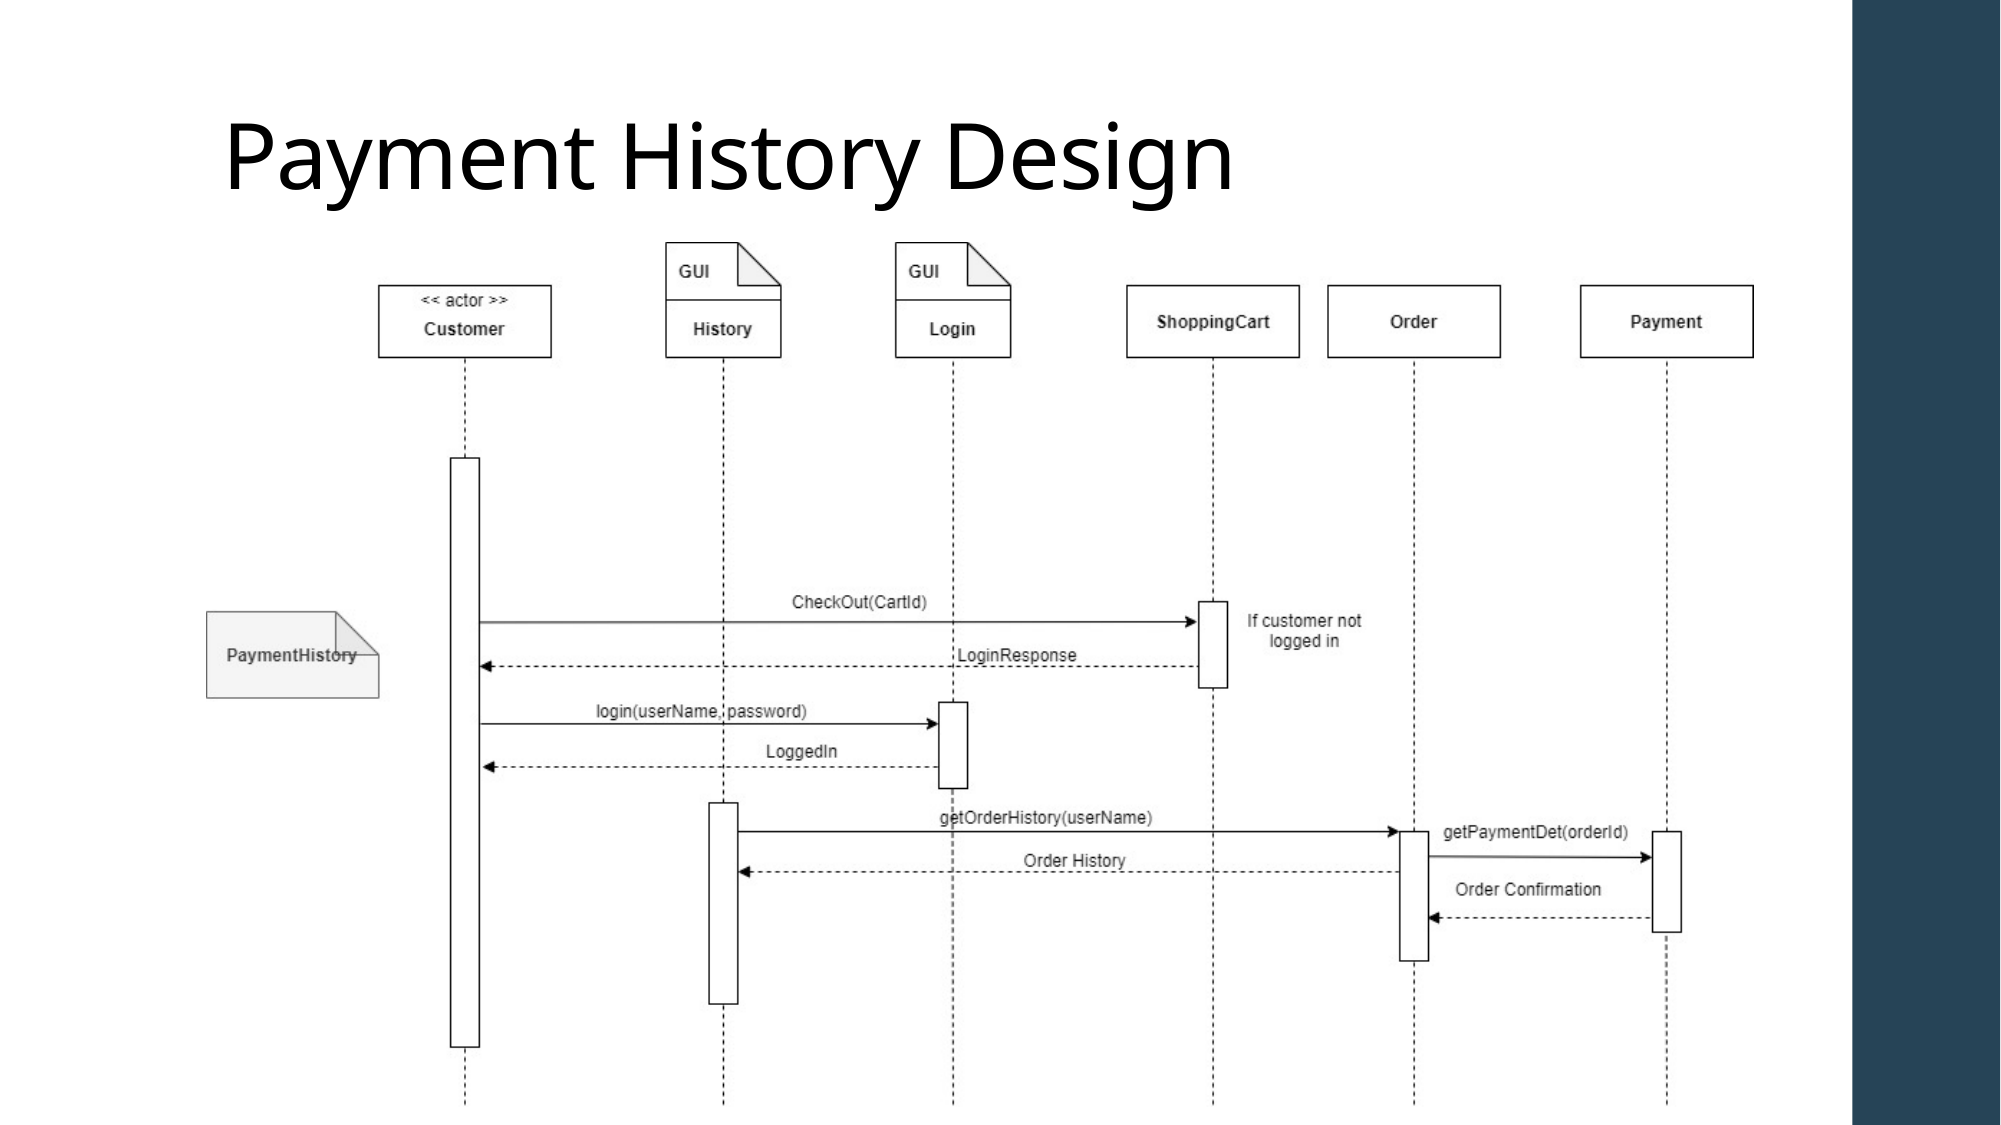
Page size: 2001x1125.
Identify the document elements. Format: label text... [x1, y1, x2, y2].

title Payment History Design [206, 0, 1797, 217]
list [206, 242, 1755, 1107]
